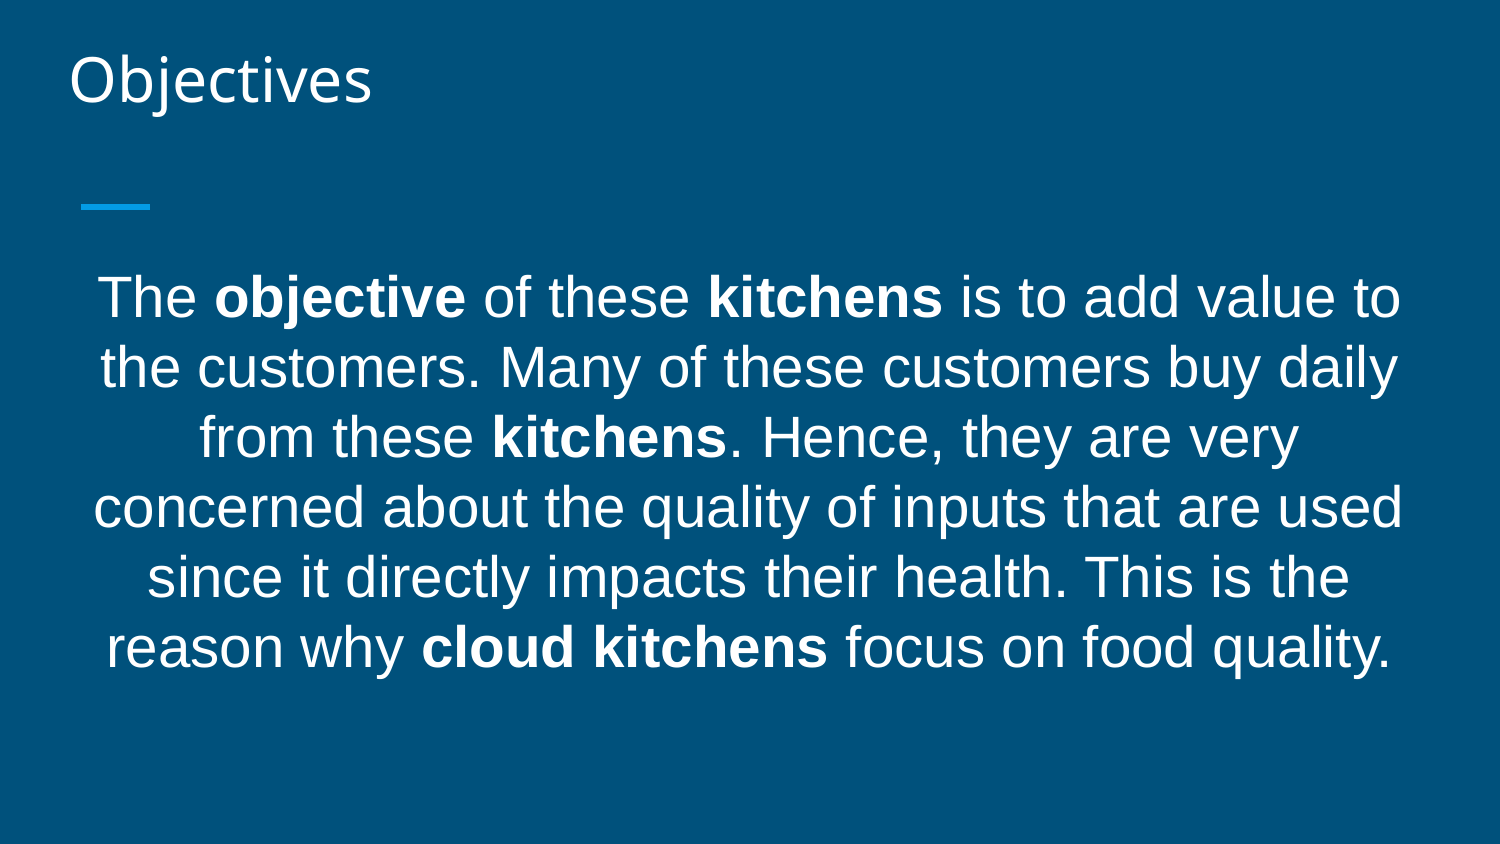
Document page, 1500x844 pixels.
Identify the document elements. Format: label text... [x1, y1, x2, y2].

list The objective of these kitchens is to add value to the customers. Many of these customers buy daily from these kitchens. Hence, they are very concerned about the quality of inputs that are used since it directly impacts their health. This is the reason why cloud kitchens focus on food quality. [63, 244, 1437, 750]
title Objectives [53, 31, 1427, 205]
